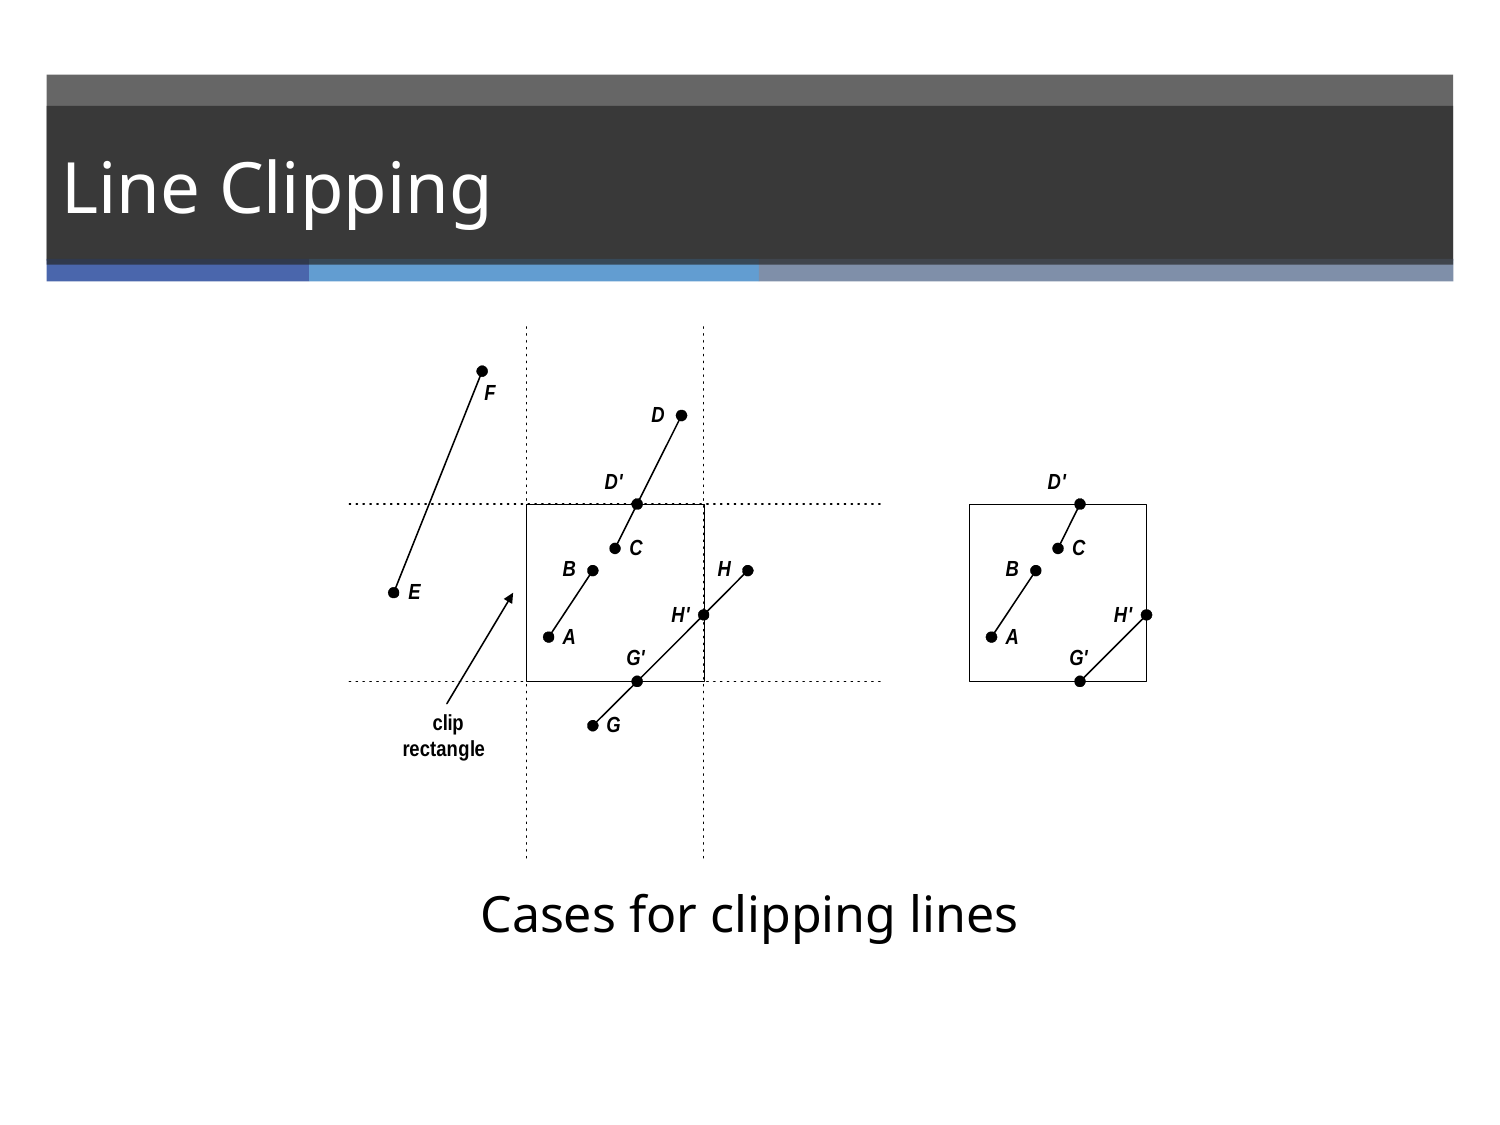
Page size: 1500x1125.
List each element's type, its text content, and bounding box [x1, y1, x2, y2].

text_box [344, 322, 1156, 863]
title Line Clipping [46, 105, 1454, 265]
text_box Cases for clipping lines [224, 875, 1275, 951]
